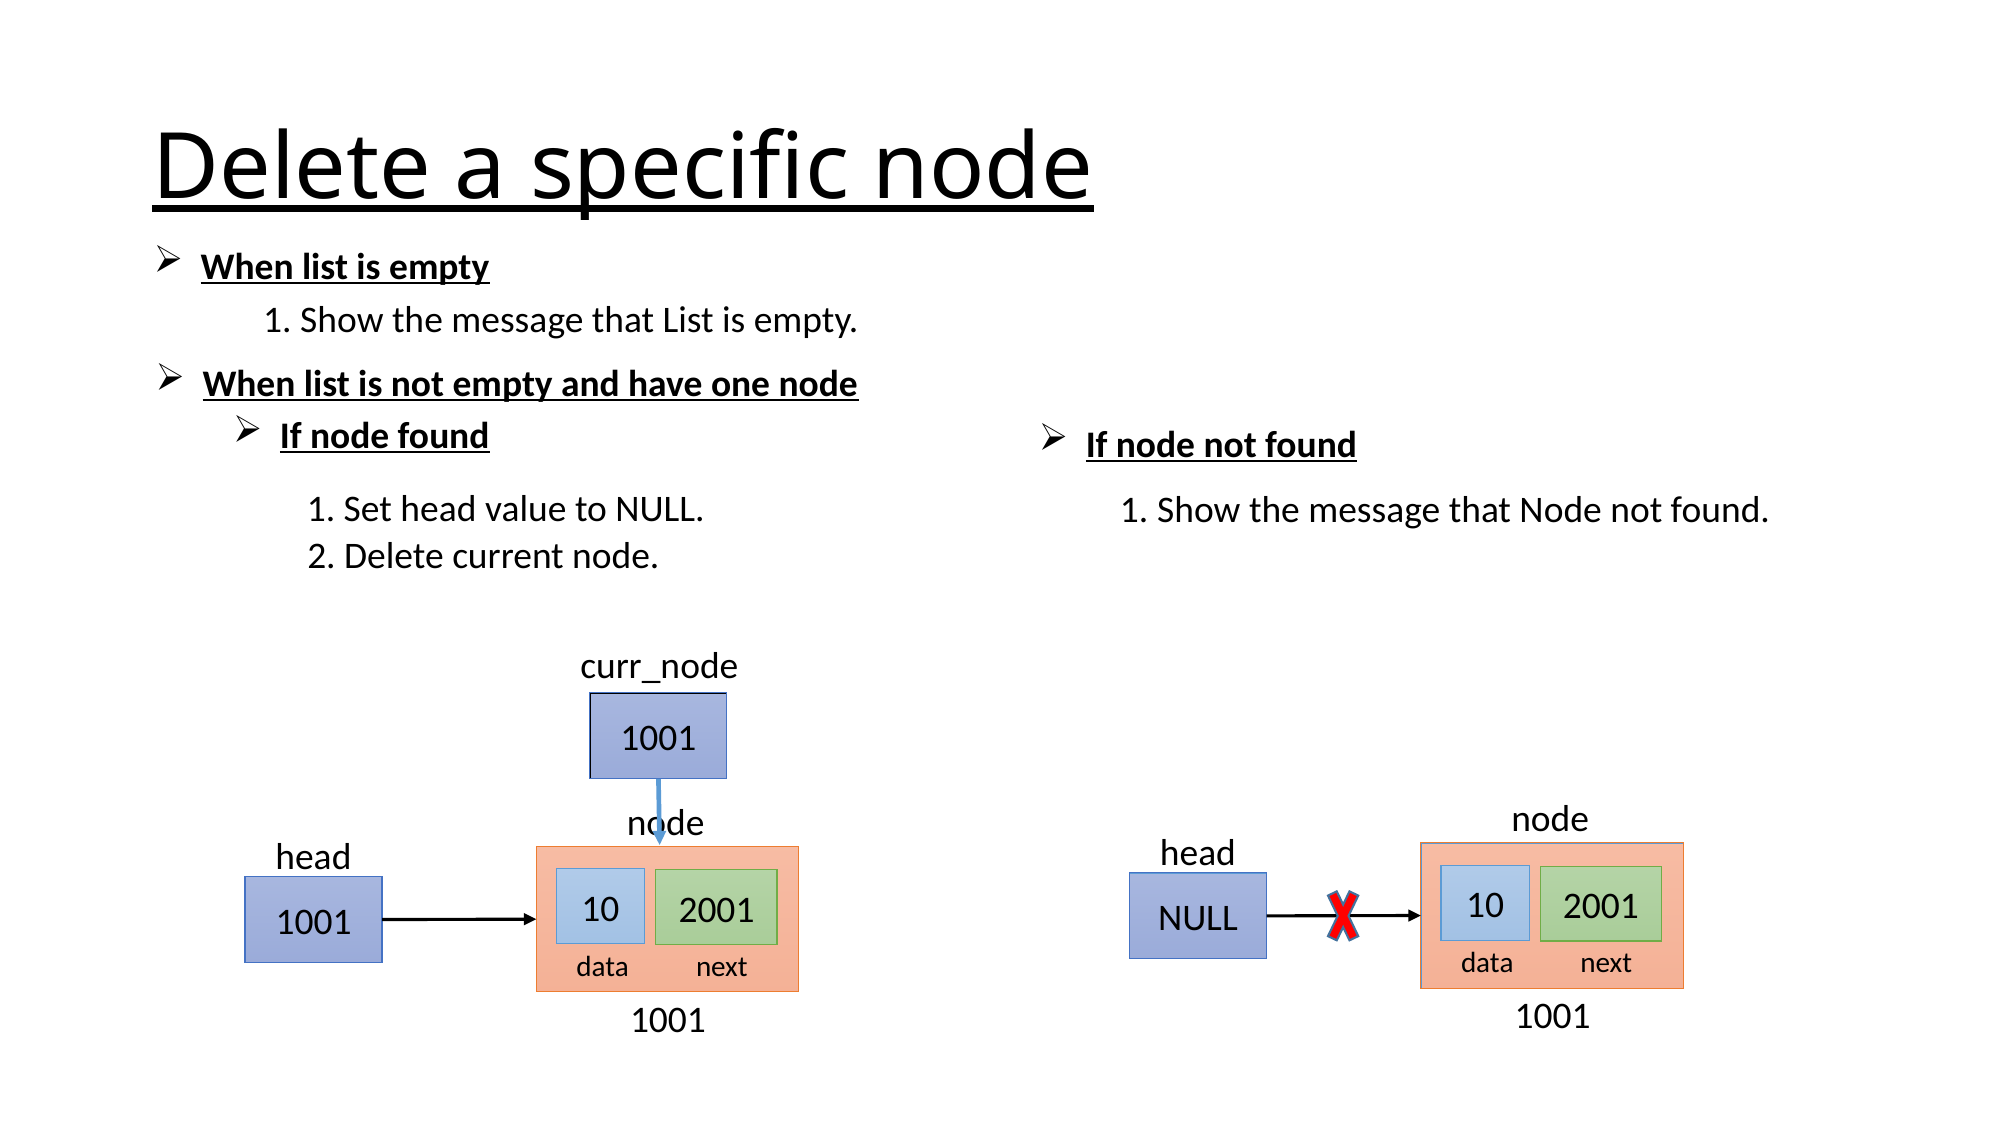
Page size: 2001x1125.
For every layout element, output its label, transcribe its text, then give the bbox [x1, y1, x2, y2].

text_box 2. Delete current node. [292, 523, 676, 583]
text_box node [612, 790, 720, 851]
text_box When list is empty [138, 234, 505, 294]
text_box next [1565, 936, 1648, 986]
text_box 1. Show the message that Node not found. [1105, 477, 1786, 537]
text_box 1001 [615, 987, 721, 1048]
text_box 2001 [655, 869, 778, 945]
text_box next [681, 939, 763, 990]
text_box When list is not empty and have one node [140, 351, 874, 412]
text_box 2001 [1540, 866, 1662, 942]
text_box 10 [556, 868, 645, 944]
text_box 1. Show the message that List is empty. [248, 287, 875, 347]
text_box If node found [218, 403, 505, 464]
text_box [536, 846, 799, 992]
text_box data [1446, 936, 1529, 987]
text_box [1326, 916, 1360, 942]
text_box curr_node [565, 633, 757, 694]
text_box 1001 [244, 876, 383, 963]
text_box 1. Set head value to NULL. [292, 476, 721, 537]
text_box data [561, 940, 644, 990]
text_box If node not found [1024, 412, 1372, 472]
text_box [1420, 842, 1684, 989]
text_box NULL [1129, 872, 1267, 959]
text_box [1326, 889, 1360, 915]
text_box node [1496, 786, 1605, 847]
text_box head [260, 824, 367, 885]
text_box 10 [1440, 865, 1530, 941]
text_box 1001 [1499, 983, 1606, 1044]
text_box head [1145, 820, 1252, 881]
title Delete a specific node [137, 59, 1863, 278]
text_box 1001 [589, 694, 727, 779]
